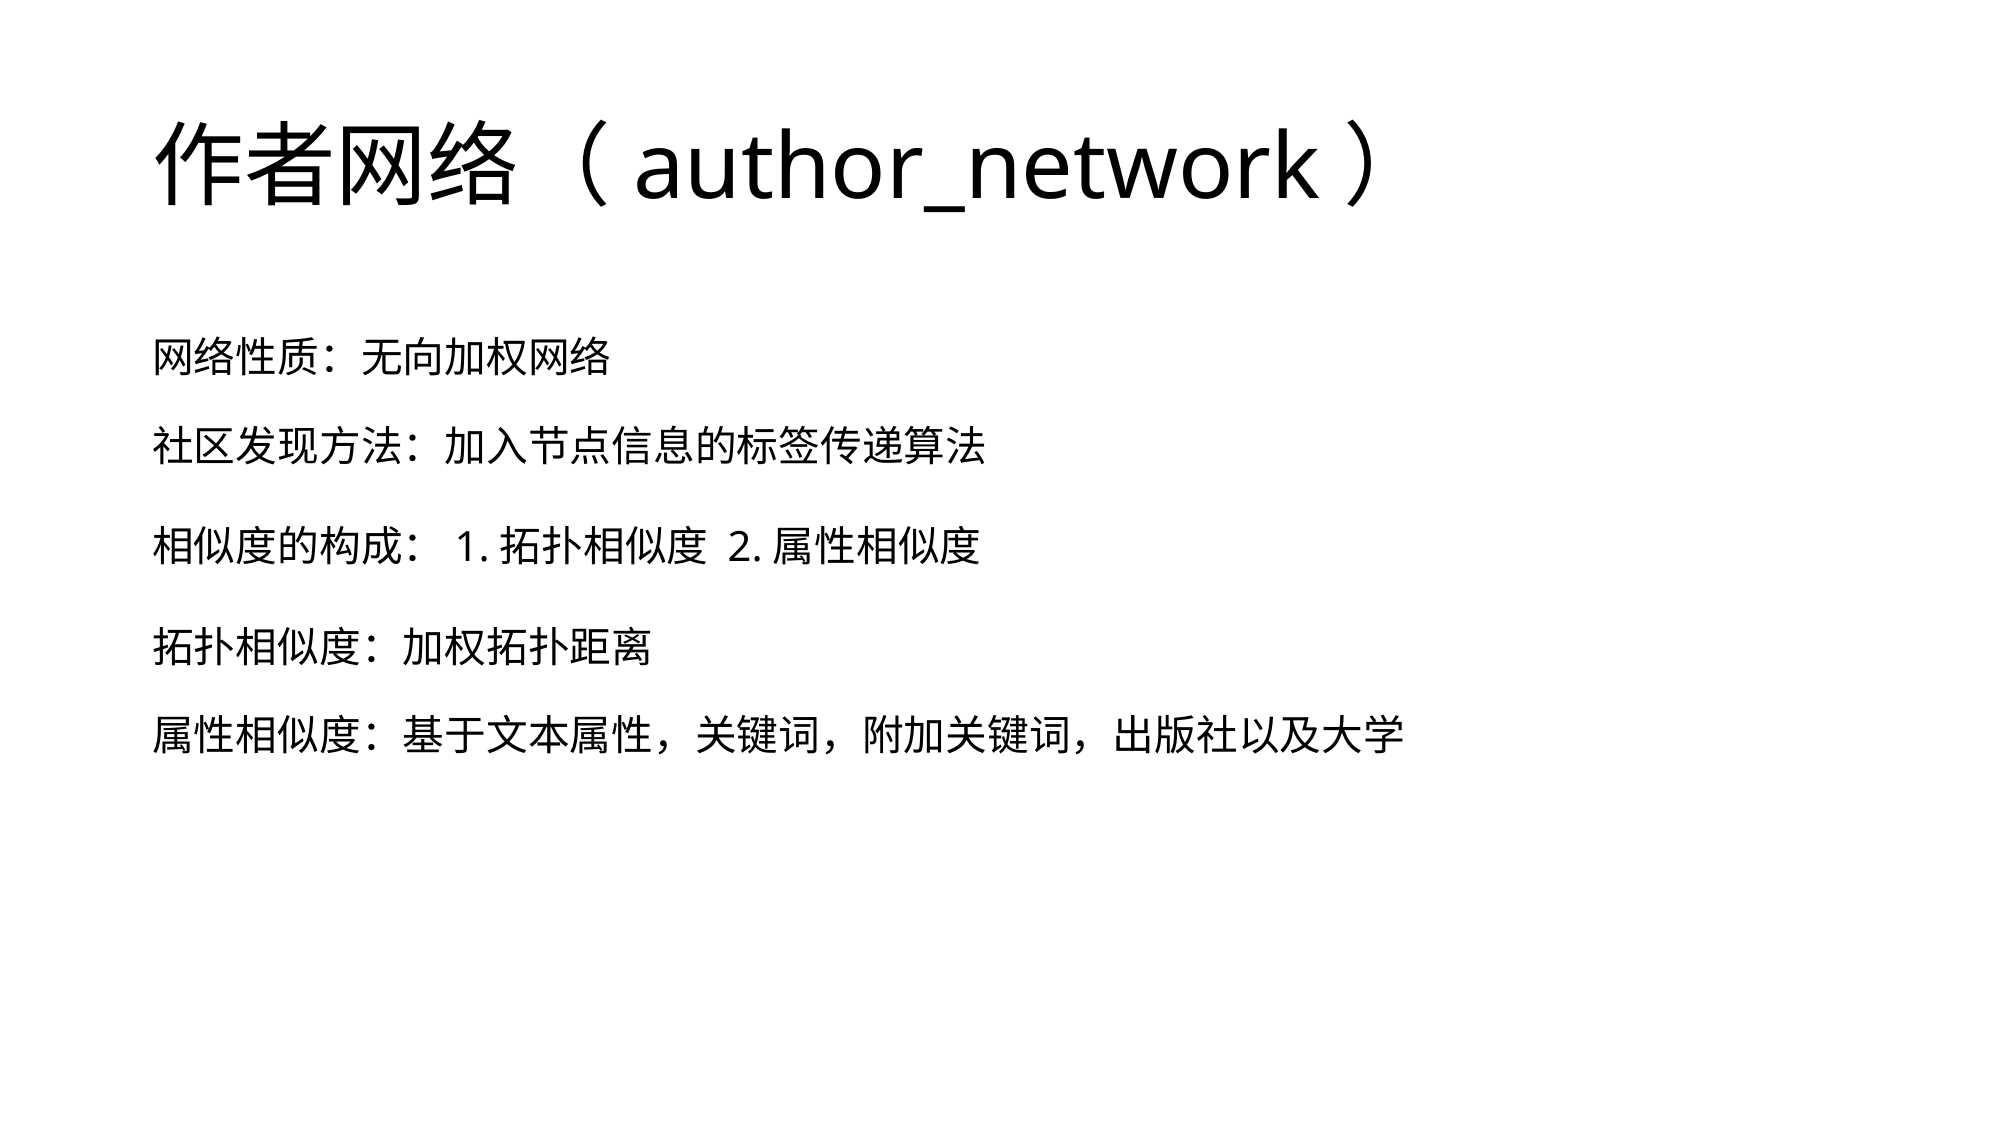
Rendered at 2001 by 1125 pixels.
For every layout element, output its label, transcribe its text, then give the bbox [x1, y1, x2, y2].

text_box 拓扑相似度：加权拓扑距离 [137, 613, 1098, 678]
text_box 属性相似度：基于文本属性，关键词，附加关键词，出版社以及大学 [137, 701, 1465, 766]
title 作者网络（author_network） [137, 59, 1863, 278]
text_box 网络性质：无向加权网络 [137, 322, 1098, 388]
text_box 社区发现方法：加入节点信息的标签传递算法 [137, 411, 1098, 477]
text_box 相似度的构成：1.拓扑相似度 2.属性相似度 [137, 511, 1098, 577]
